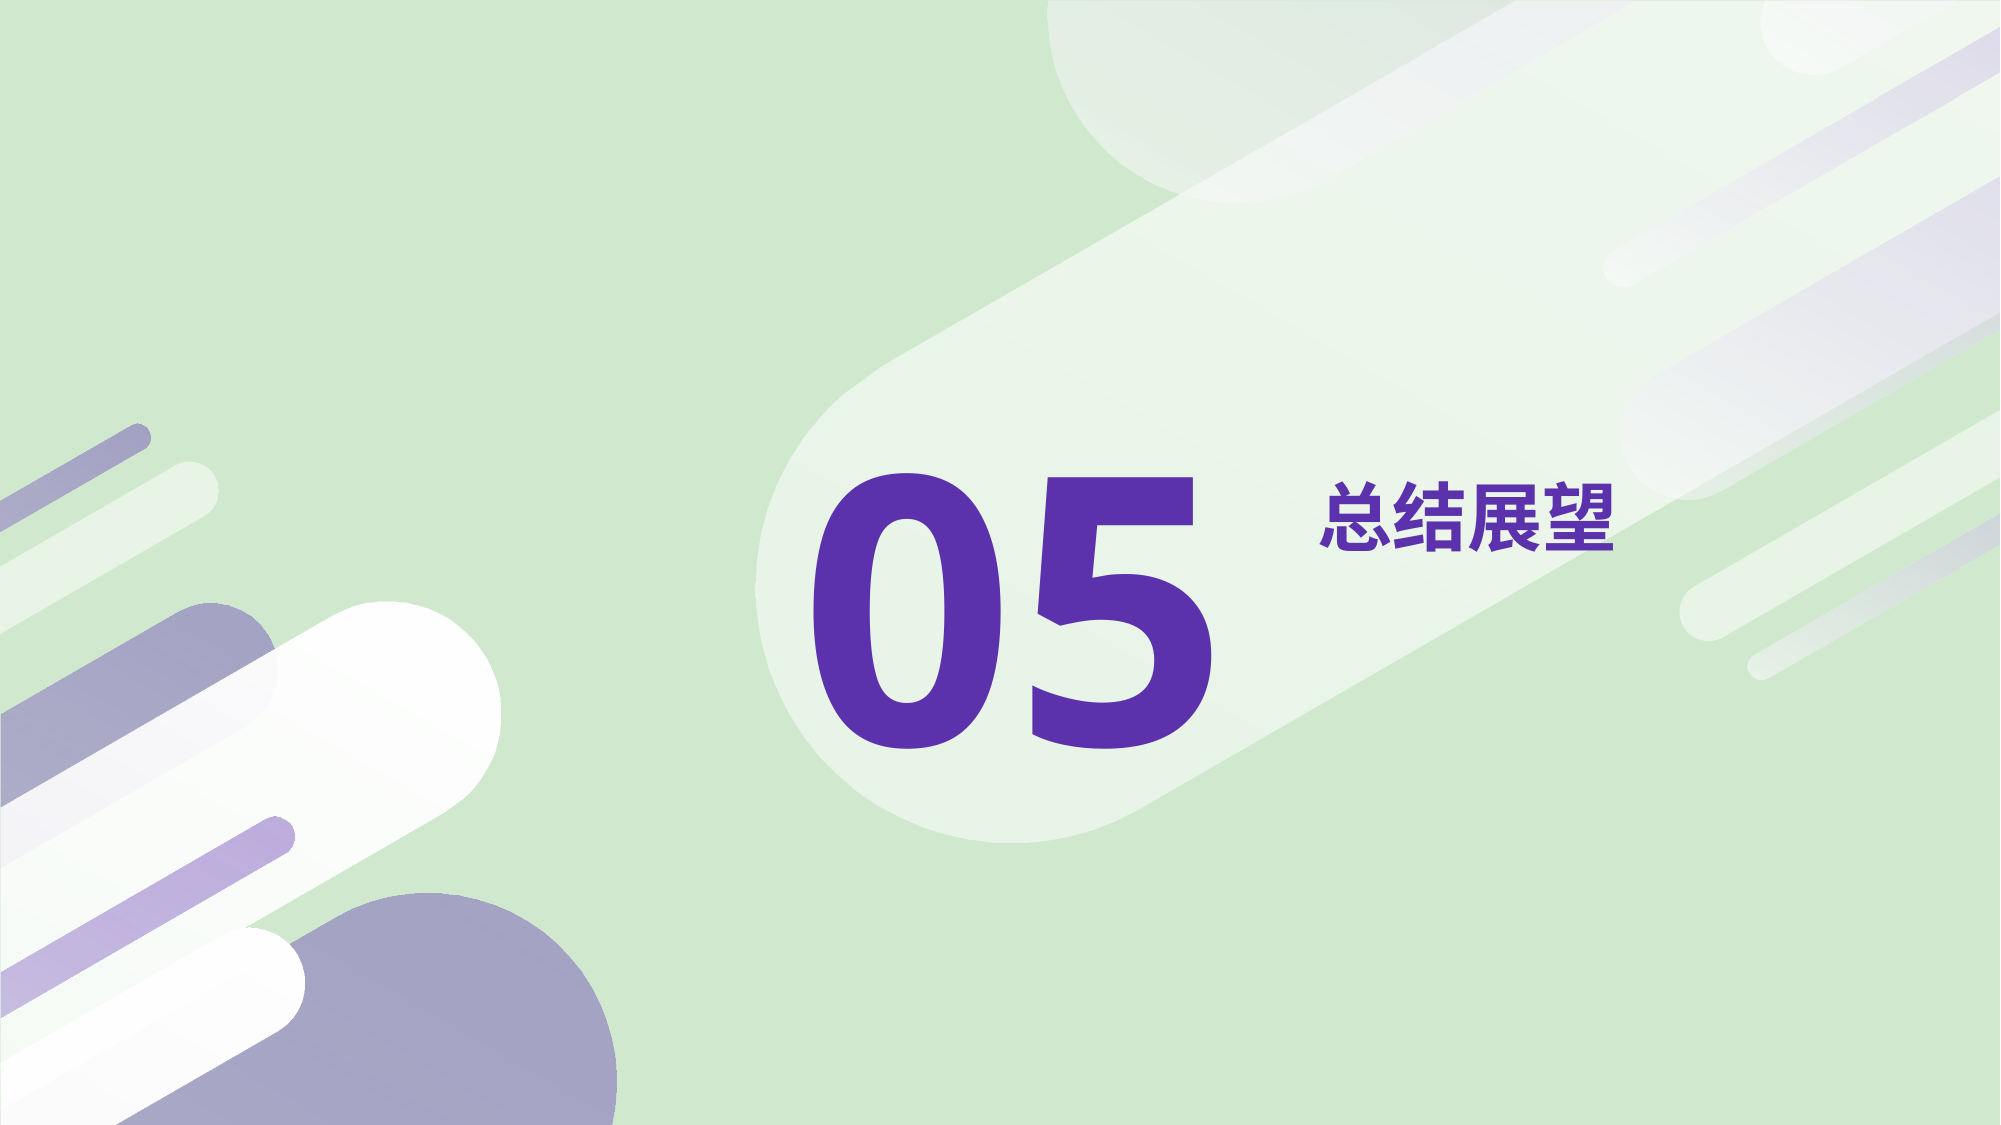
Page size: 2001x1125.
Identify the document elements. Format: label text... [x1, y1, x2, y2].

list 总结展望 [1302, 452, 1814, 579]
list 05 [785, 312, 1304, 937]
